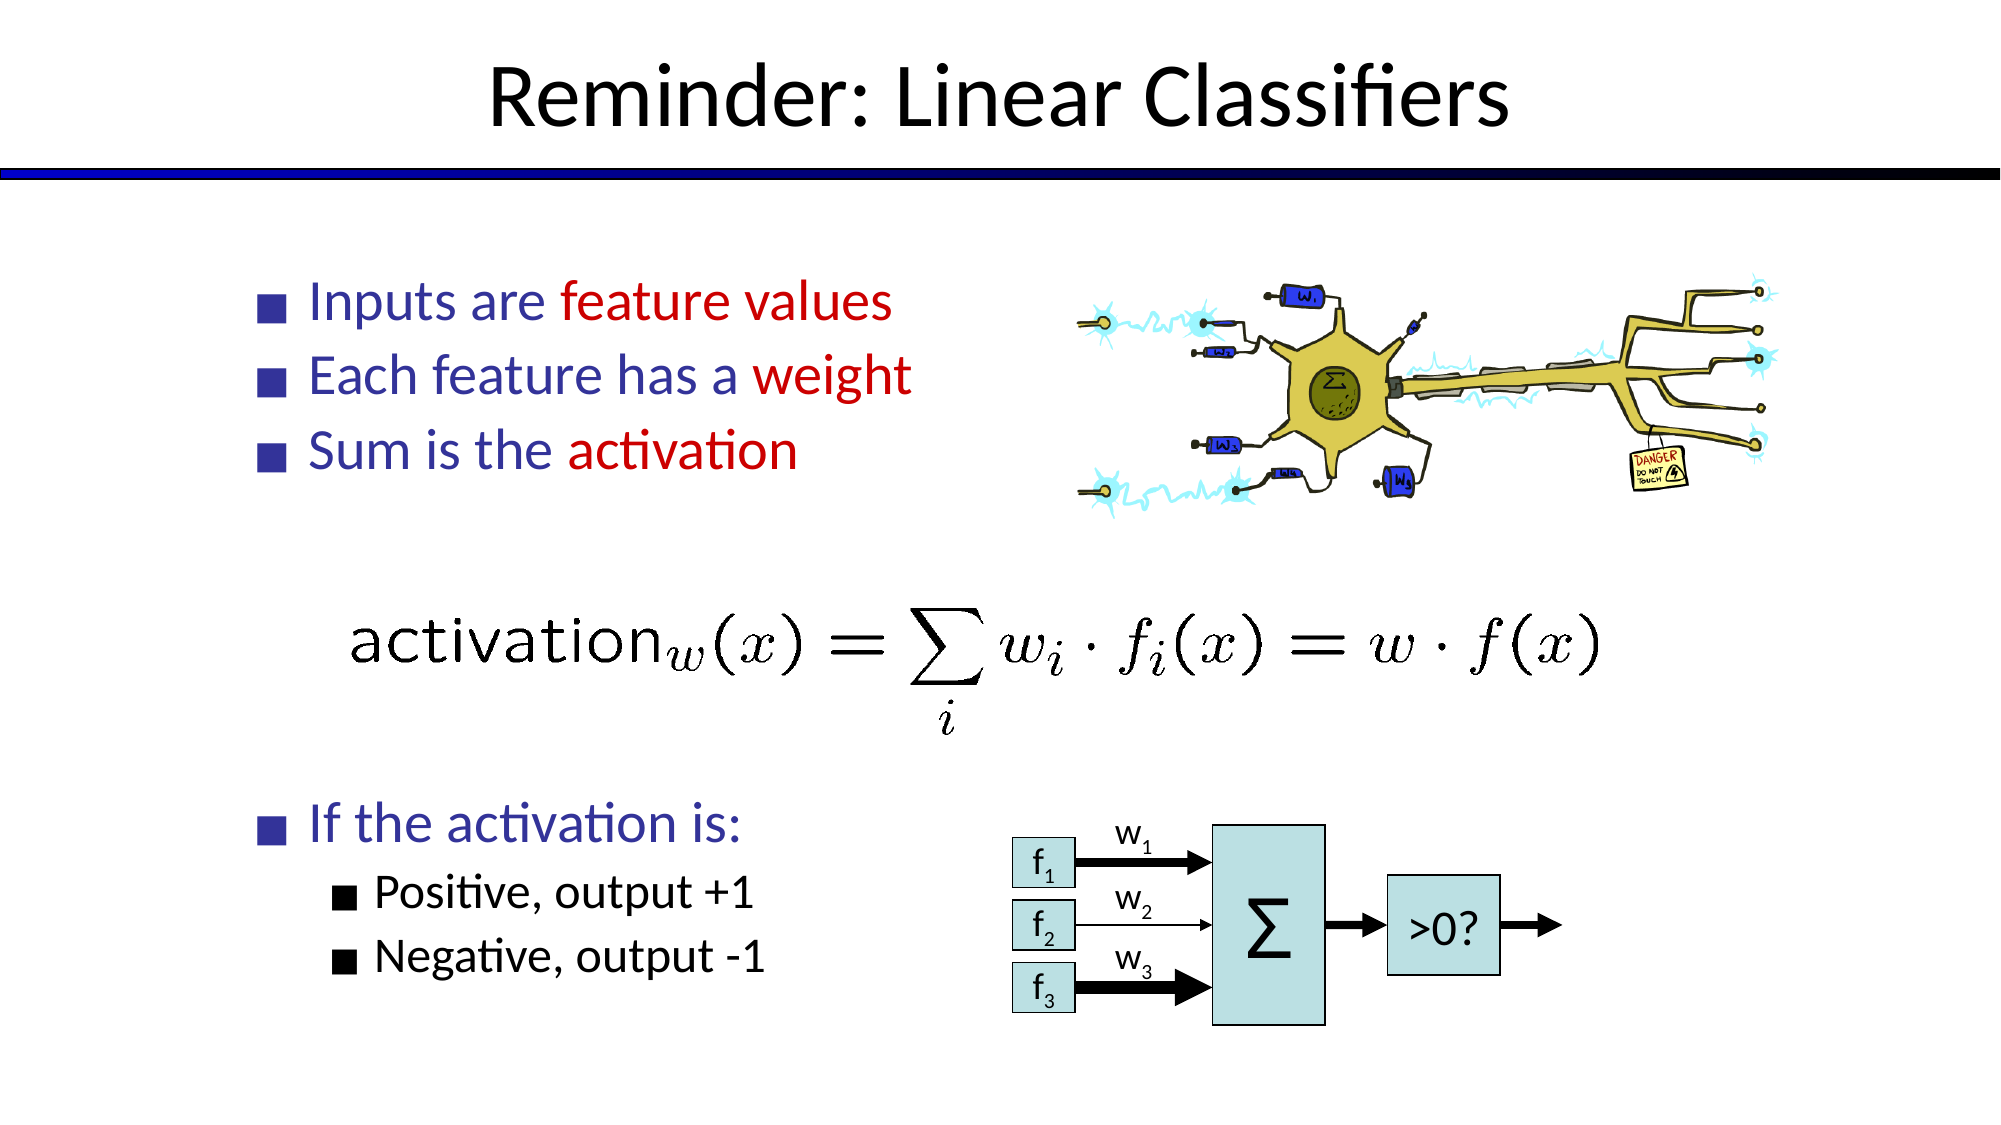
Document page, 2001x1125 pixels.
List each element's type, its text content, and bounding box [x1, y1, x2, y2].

text_box [1324, 918, 1388, 932]
text_box Reminder: Linear Classifiers [0, 0, 2000, 184]
text_box w2 [1099, 871, 1188, 924]
text_box >0? [1387, 875, 1500, 975]
text_box w3 [1099, 934, 1188, 986]
picture [348, 604, 1601, 737]
text_box f3 [1012, 962, 1075, 1013]
text_box Σ [1212, 825, 1325, 1025]
text_box w1 [1099, 799, 1188, 861]
text_box f1 [1012, 837, 1075, 888]
text_box Inputs are feature values Each feature has a weight Sum is the activation If the activation is: Positive, output +1 Negative, output -1 [237, 262, 1638, 1075]
picture [1074, 249, 1801, 523]
text_box f2 [1012, 900, 1075, 950]
